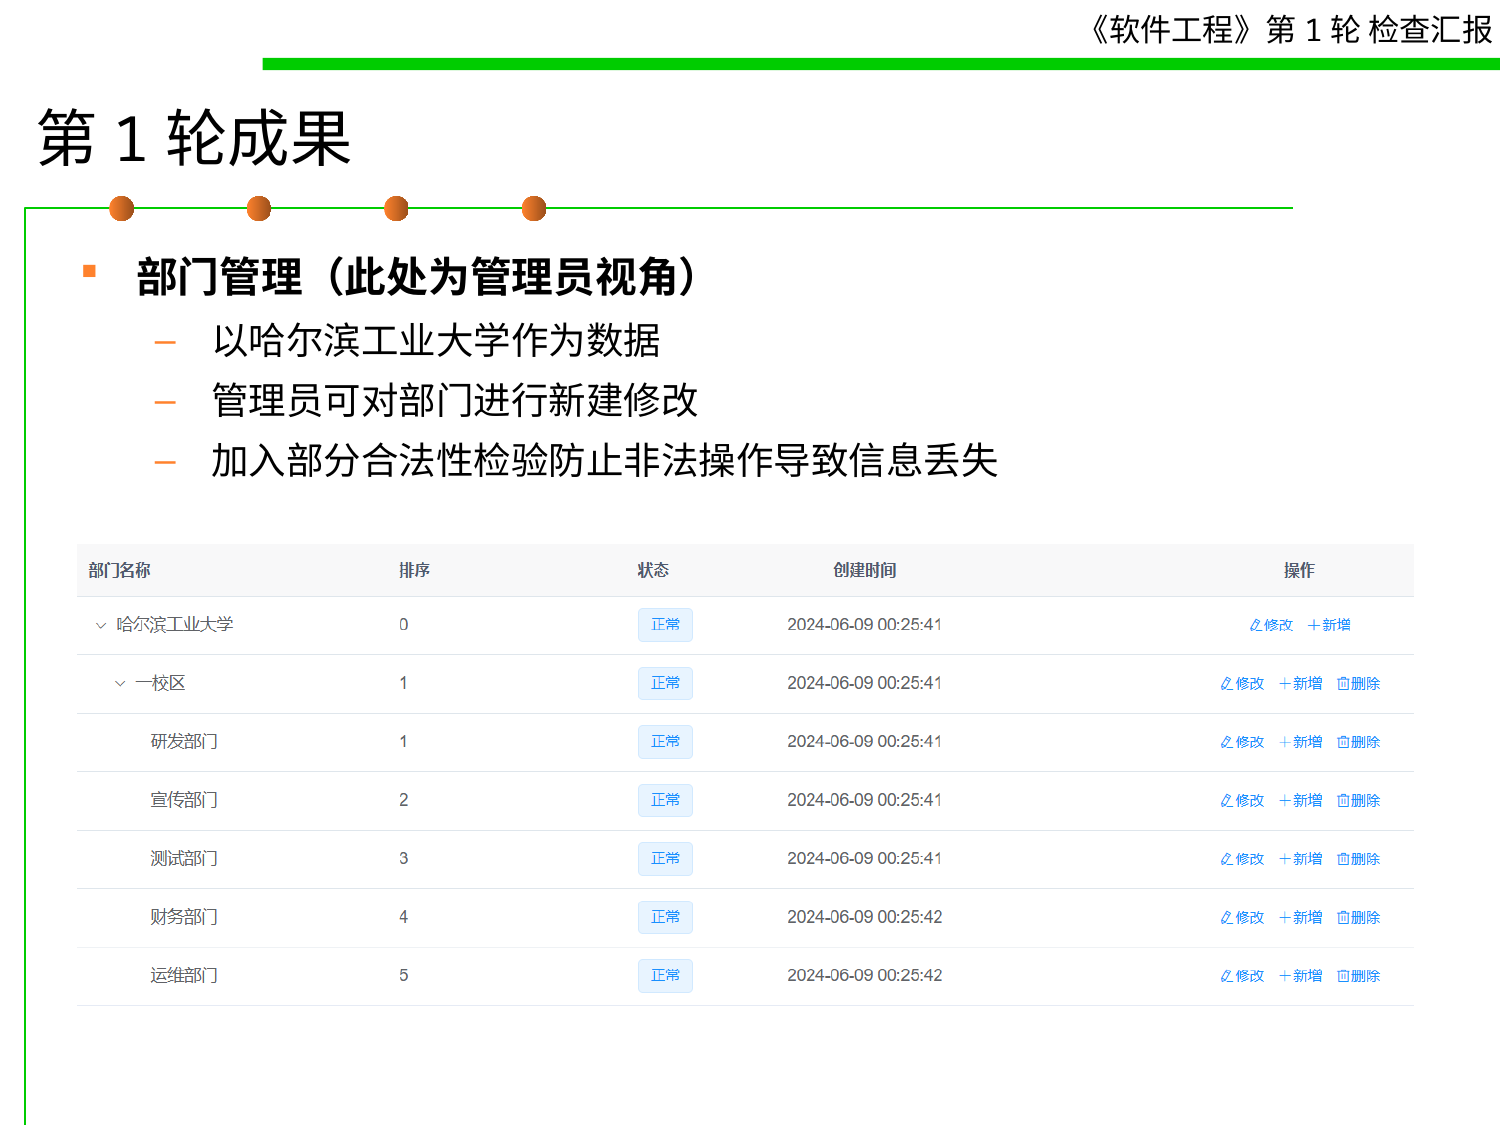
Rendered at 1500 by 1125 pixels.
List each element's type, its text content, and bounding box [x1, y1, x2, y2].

title 第1轮成果 [20, 83, 1415, 190]
list 部门管理（此处为管理员视角） 以哈尔滨工业大学作为数据 管理员可对部门进行新建修改 加入部分合法性检验防止非法操作导致信息丢失 [64, 243, 1412, 1083]
picture [77, 538, 1415, 1039]
